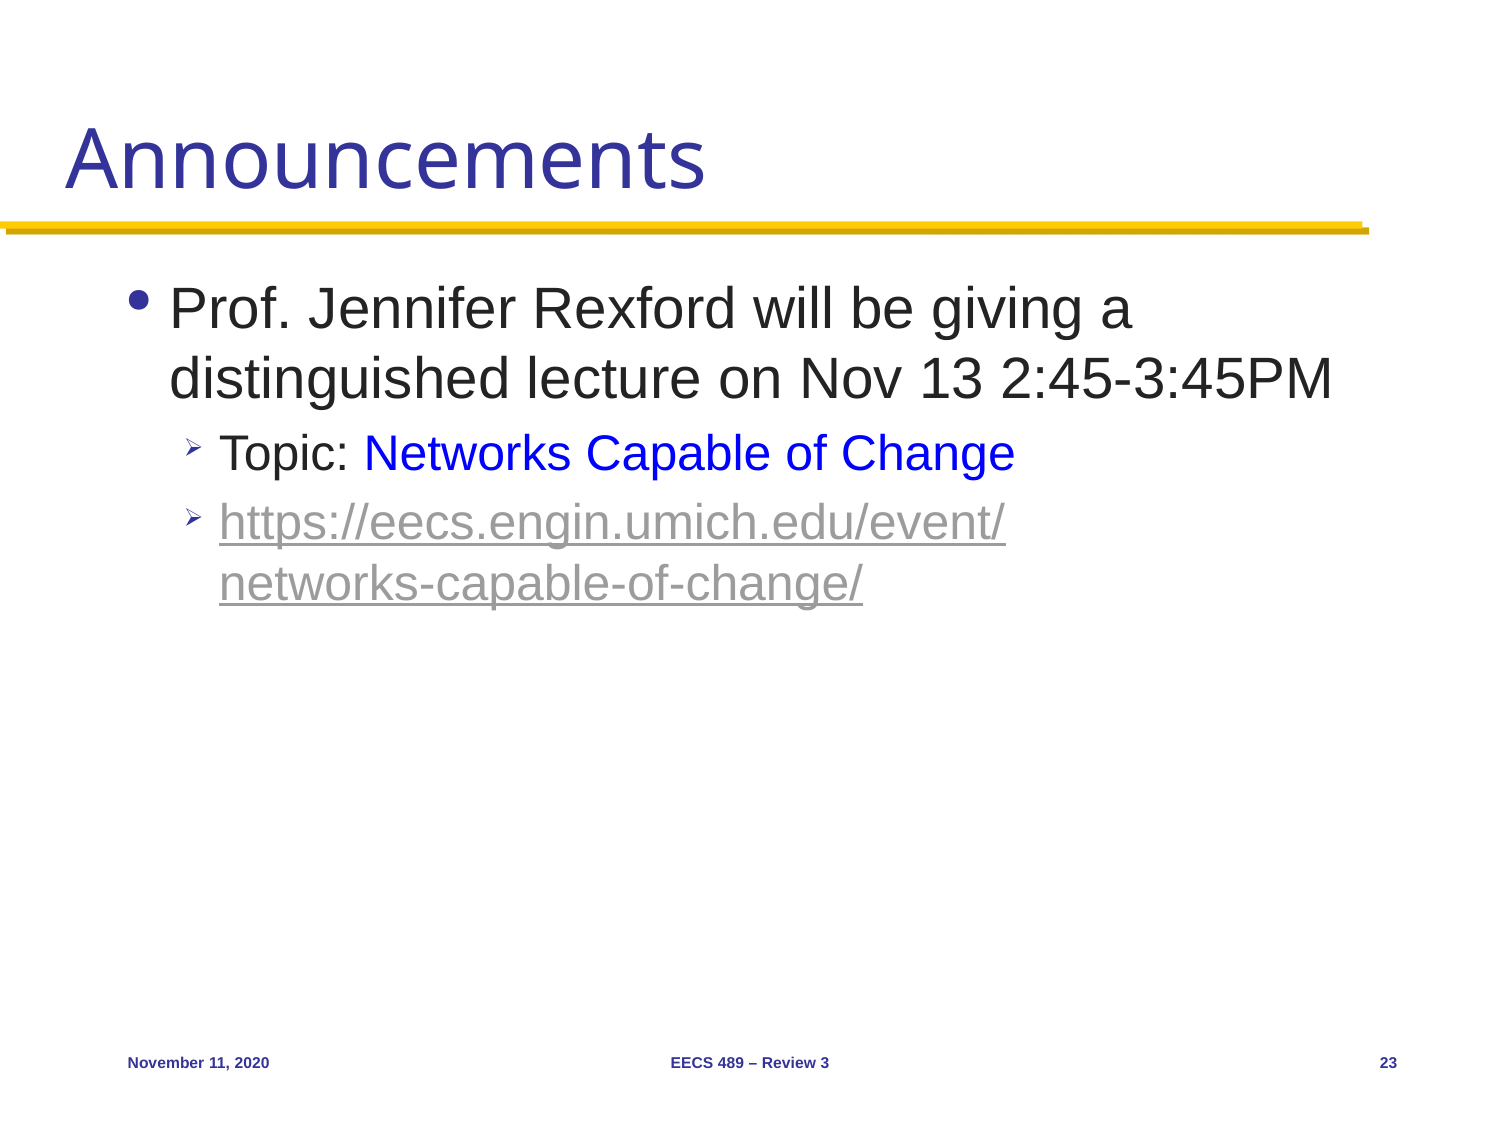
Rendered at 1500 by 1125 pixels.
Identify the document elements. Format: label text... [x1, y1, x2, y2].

list Prof. Jennifer Rexford will be giving a distinguished lecture on Nov 13 2:45-3:45PM Topic: Networks Capable of Change https://eecs.engin.umich.edu/event/networks-capable-of-change/ [112, 262, 1413, 988]
title Announcements [49, 24, 1451, 213]
footer EECS 489 – Review 3 [512, 1024, 988, 1101]
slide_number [112, 1024, 426, 1101]
slide_number 23 [1312, 1024, 1413, 1101]
